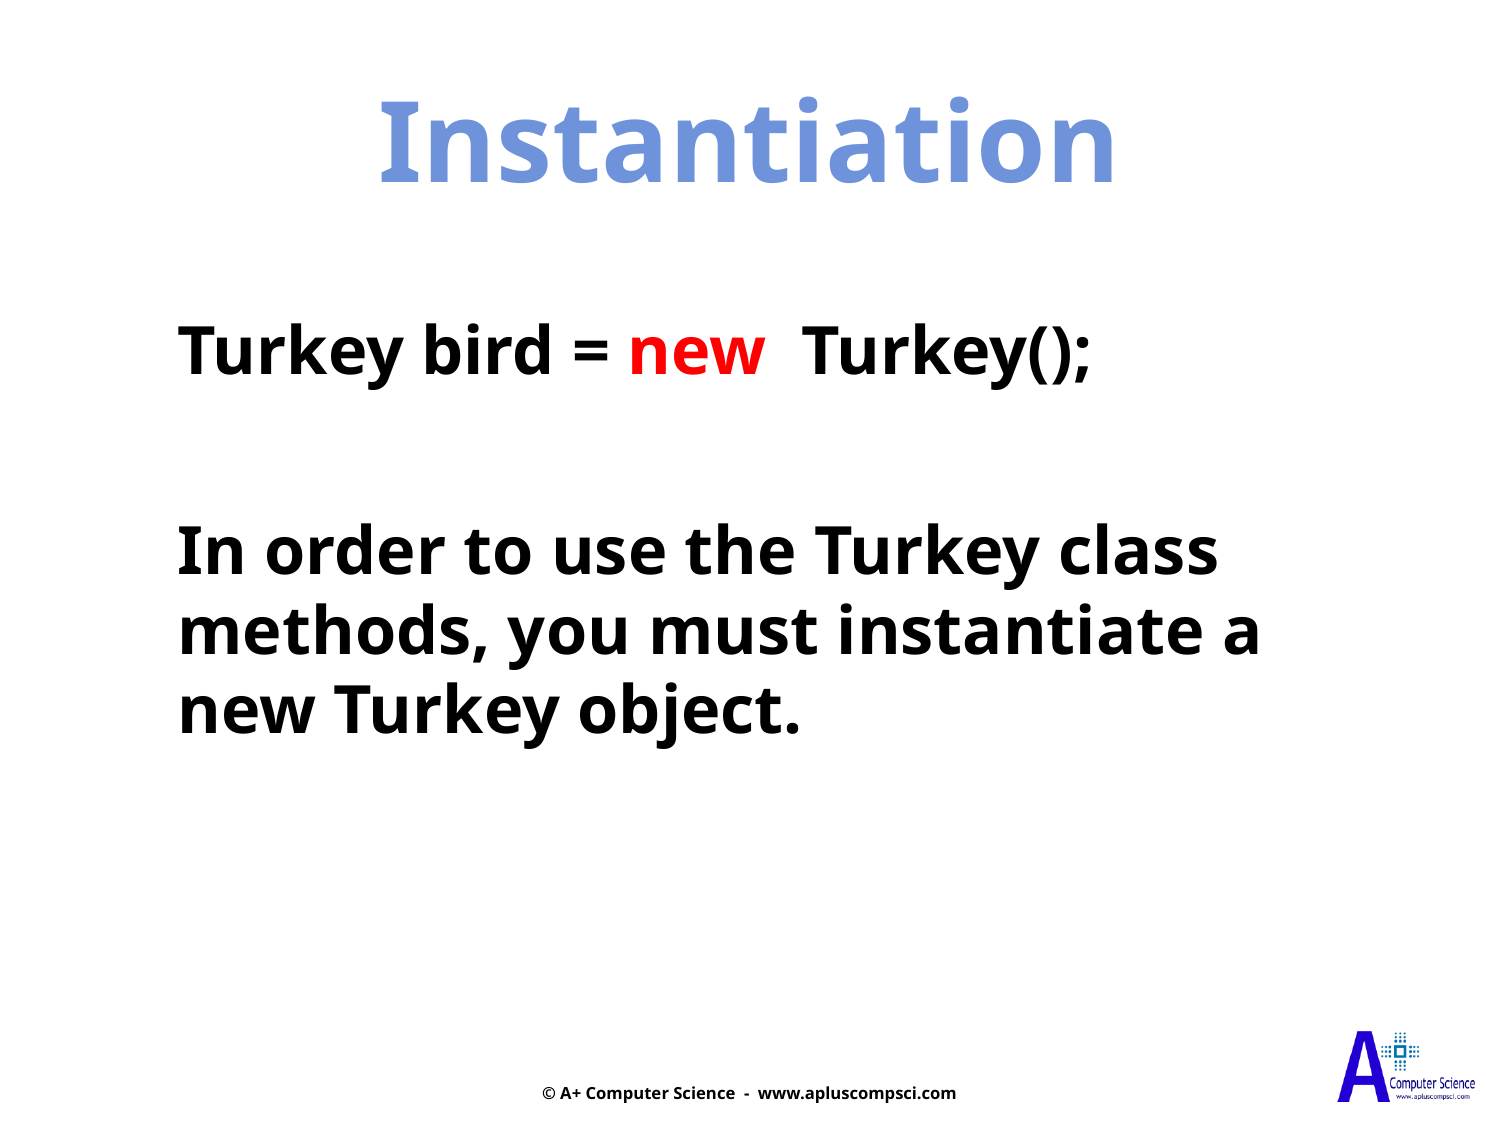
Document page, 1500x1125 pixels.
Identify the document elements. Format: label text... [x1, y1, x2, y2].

picture [1337, 1031, 1475, 1102]
text_box Turkey bird = new Turkey(); [162, 299, 1175, 396]
text_box In order to use the Turkey class methods, you must instantiate a new Turkey object. [162, 499, 1286, 919]
text_box Instantiation [0, 62, 1500, 214]
footer © A+ Computer Science - www.apluscompsci.com [512, 1025, 988, 1100]
